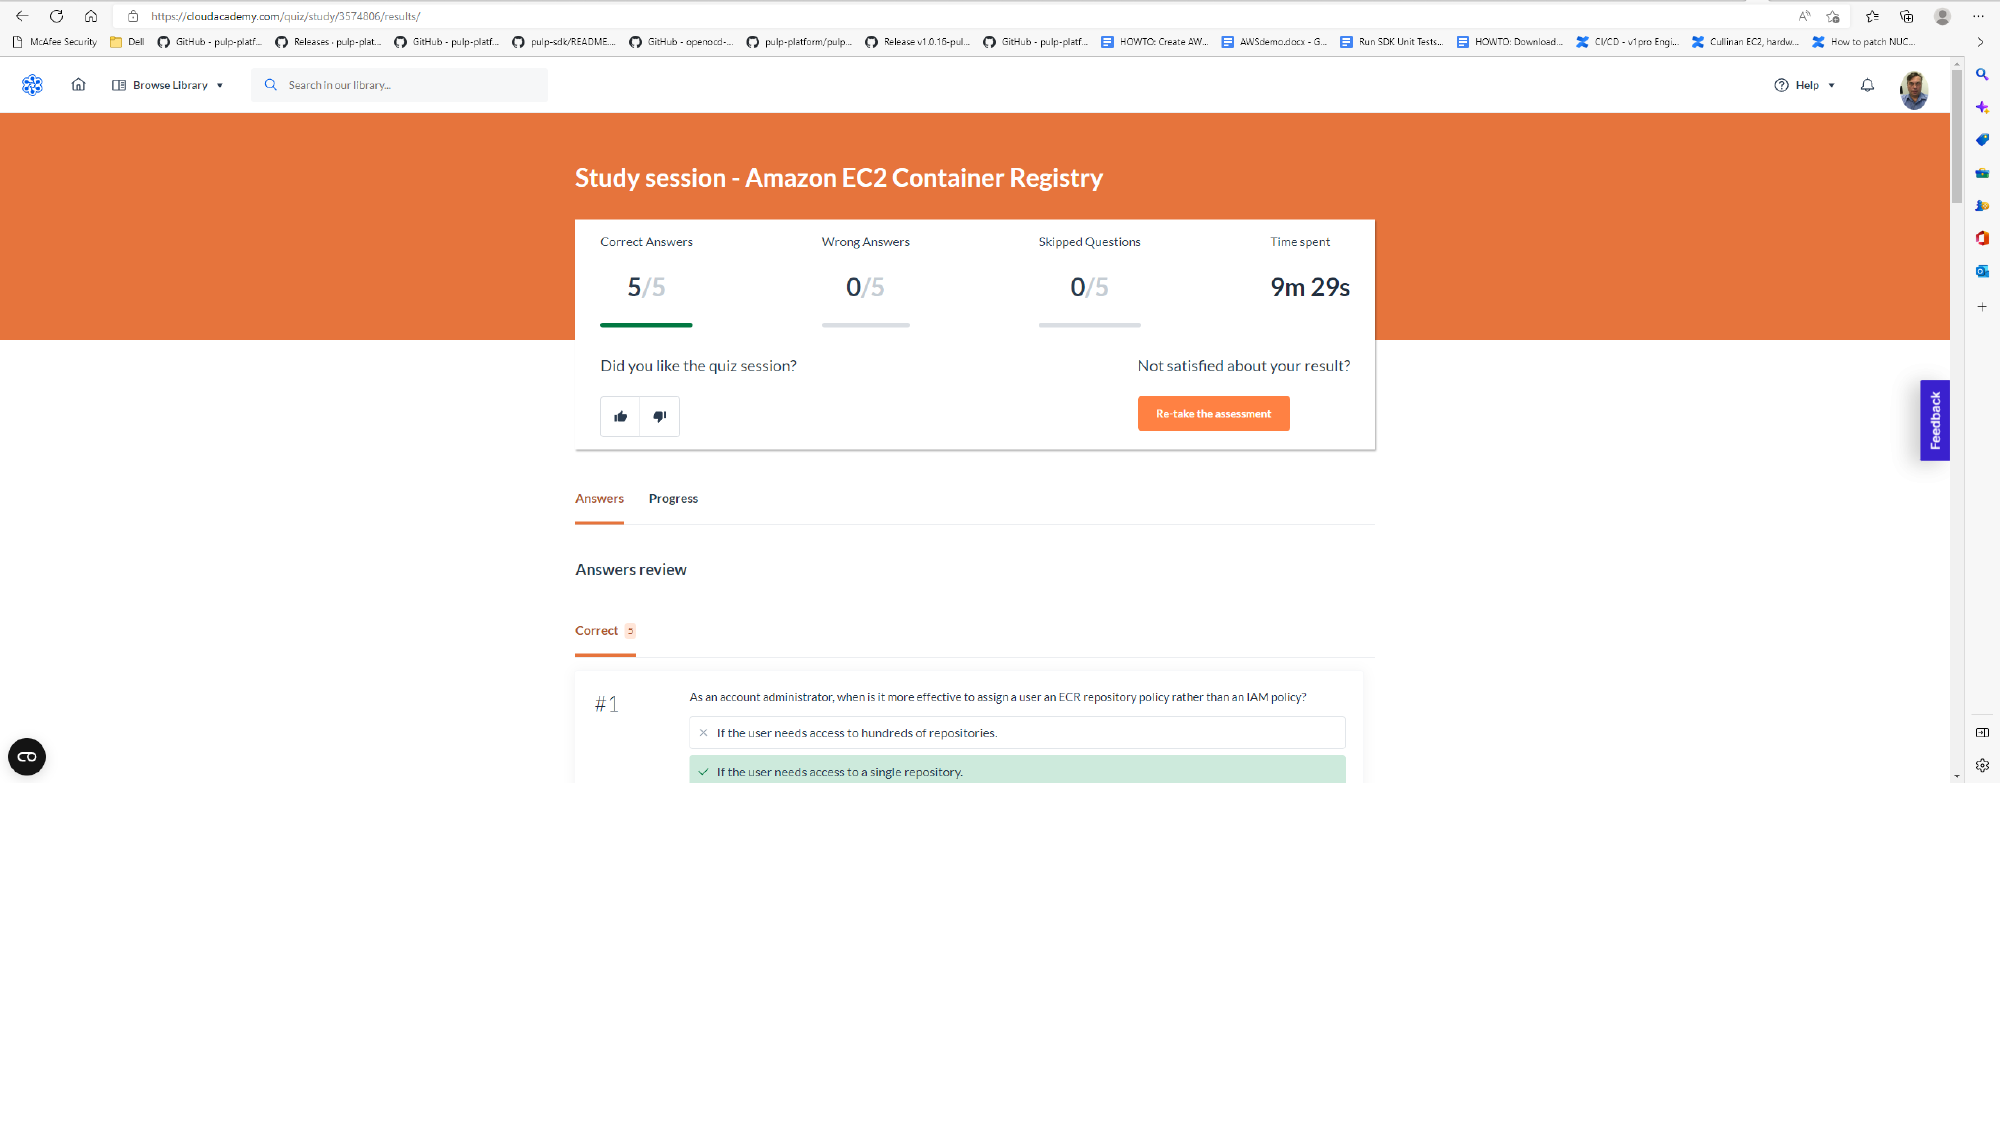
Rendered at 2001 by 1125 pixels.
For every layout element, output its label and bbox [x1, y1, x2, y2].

picture [0, 0, 2000, 783]
